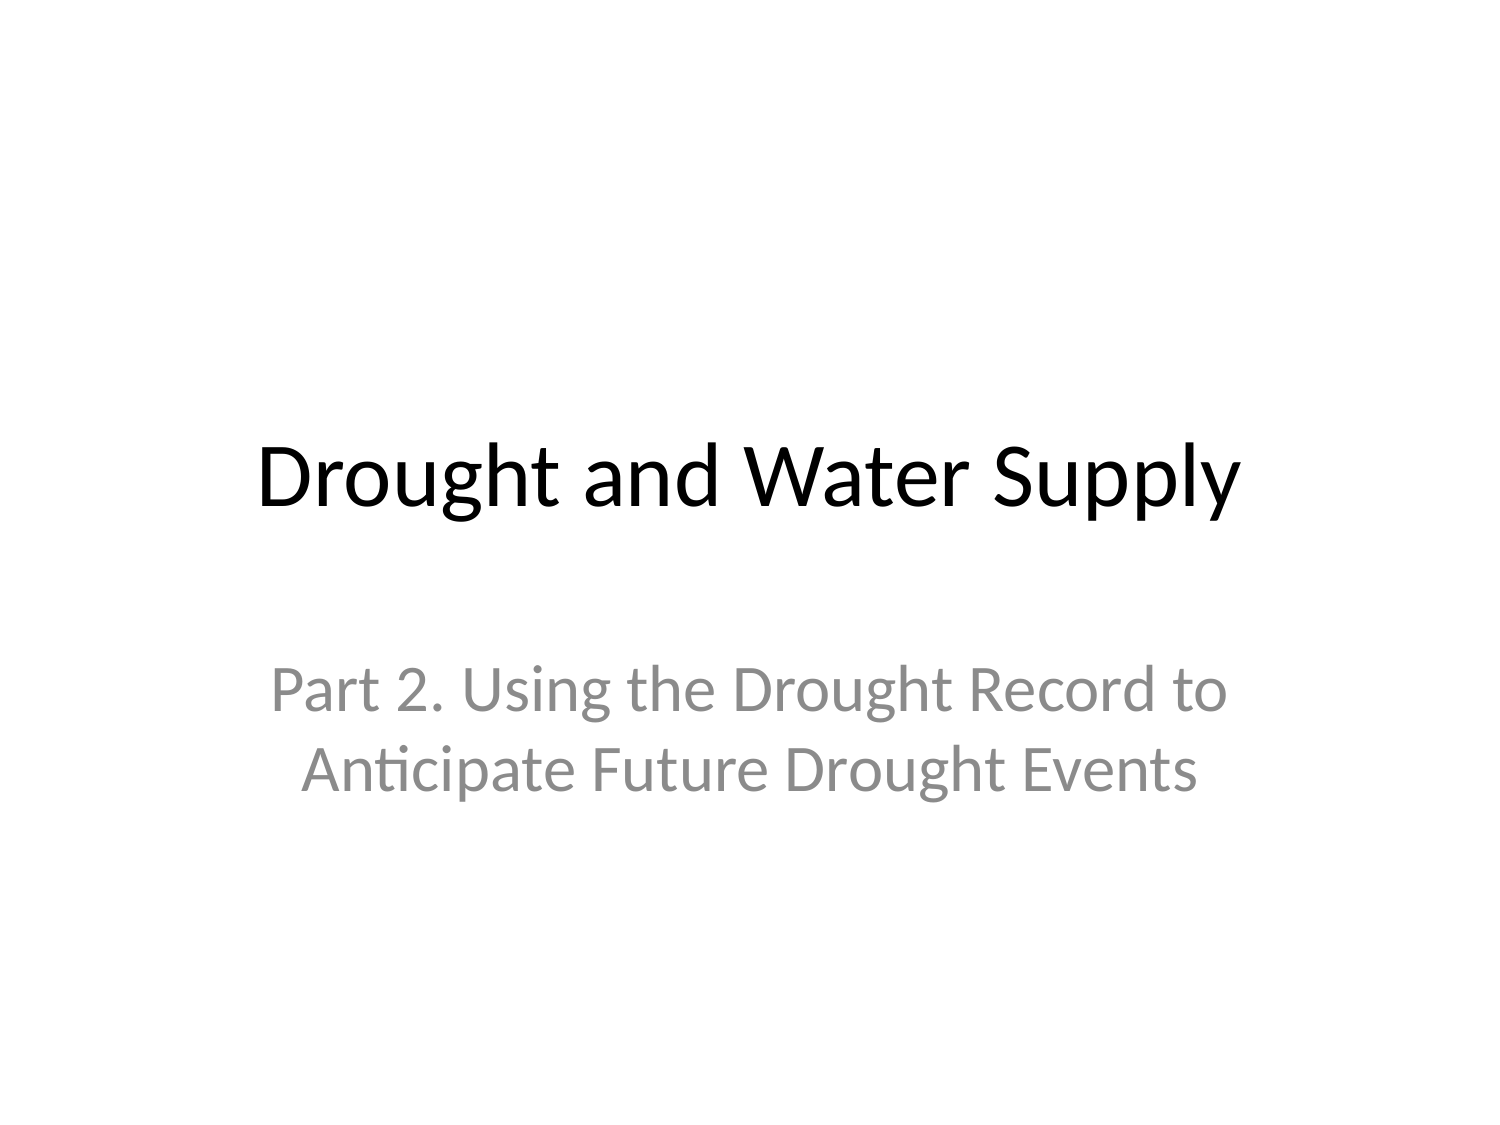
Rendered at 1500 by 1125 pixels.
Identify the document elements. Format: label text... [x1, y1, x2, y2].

title Drought and Water Supply [112, 349, 1388, 591]
subtitle Part 2. Using the Drought Record to Anticipate Future Drought Events [225, 637, 1275, 925]
